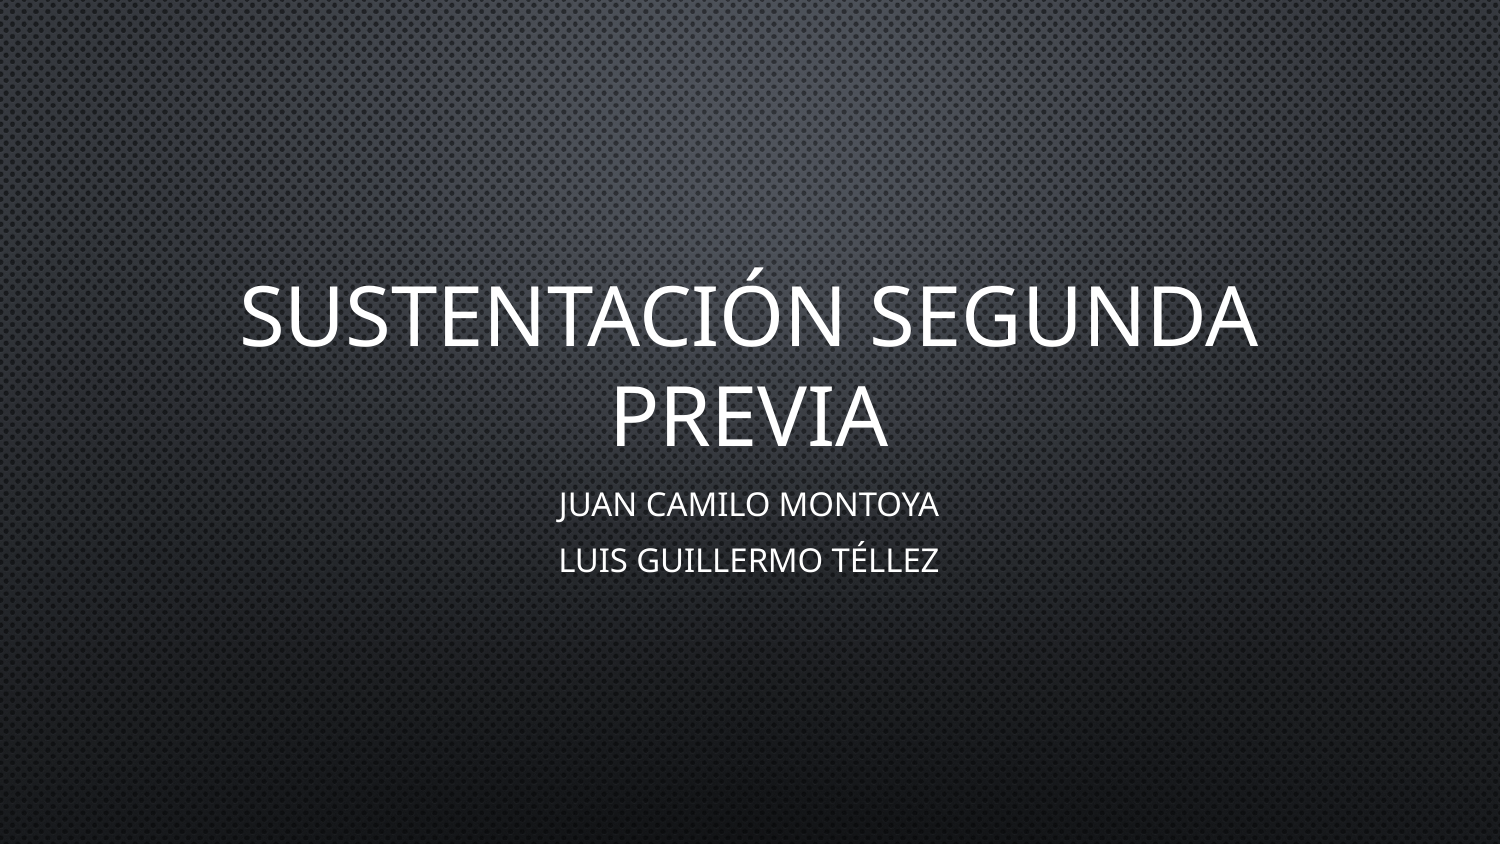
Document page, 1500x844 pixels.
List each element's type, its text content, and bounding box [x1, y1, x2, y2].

title Sustentación Segunda Previa [215, 75, 1283, 469]
subtitle Juan Camilo Montoya Luis Guillermo Téllez [215, 478, 1283, 713]
